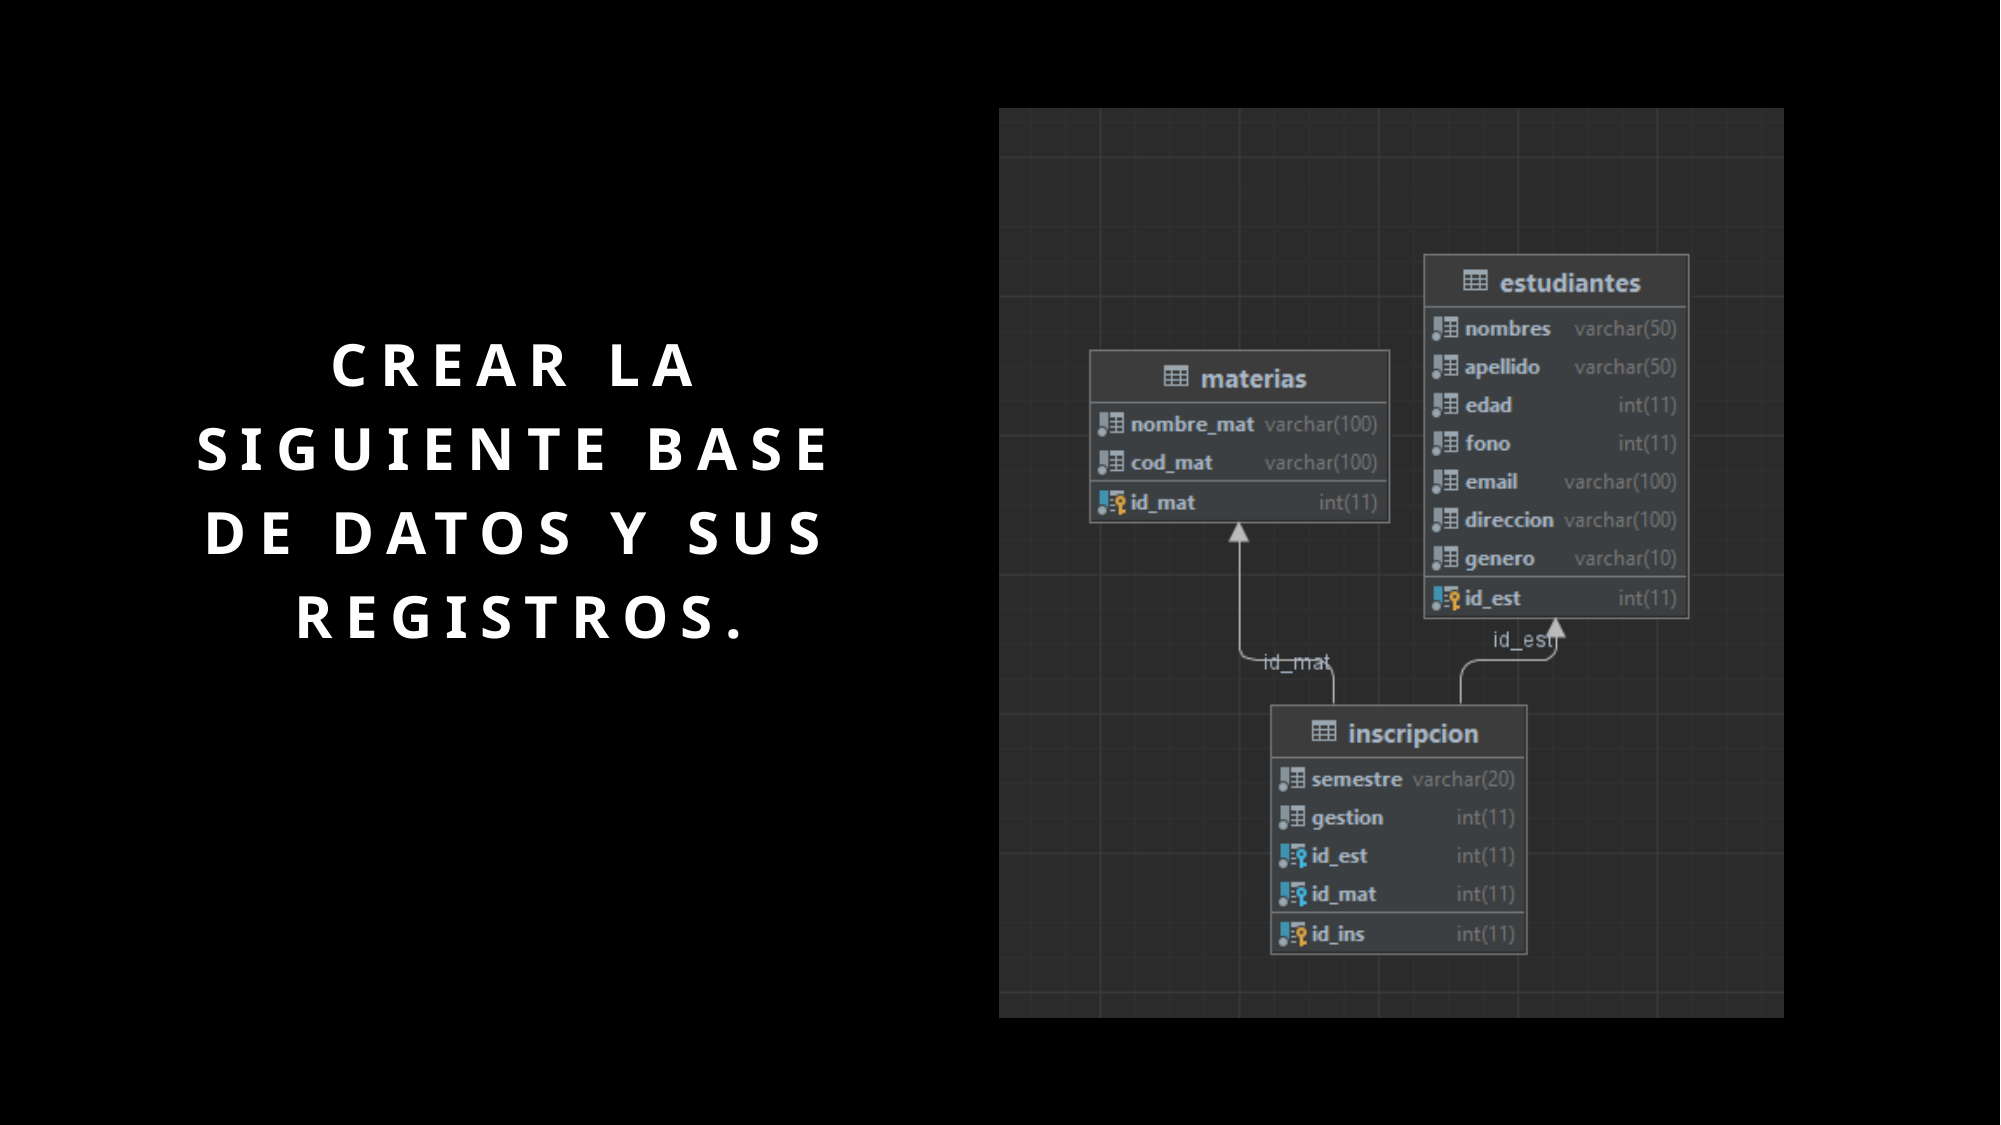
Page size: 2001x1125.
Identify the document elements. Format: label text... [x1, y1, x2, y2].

picture [999, 108, 1784, 1018]
title Crear la siguiente Base de datos y sus registros. [117, 467, 920, 658]
